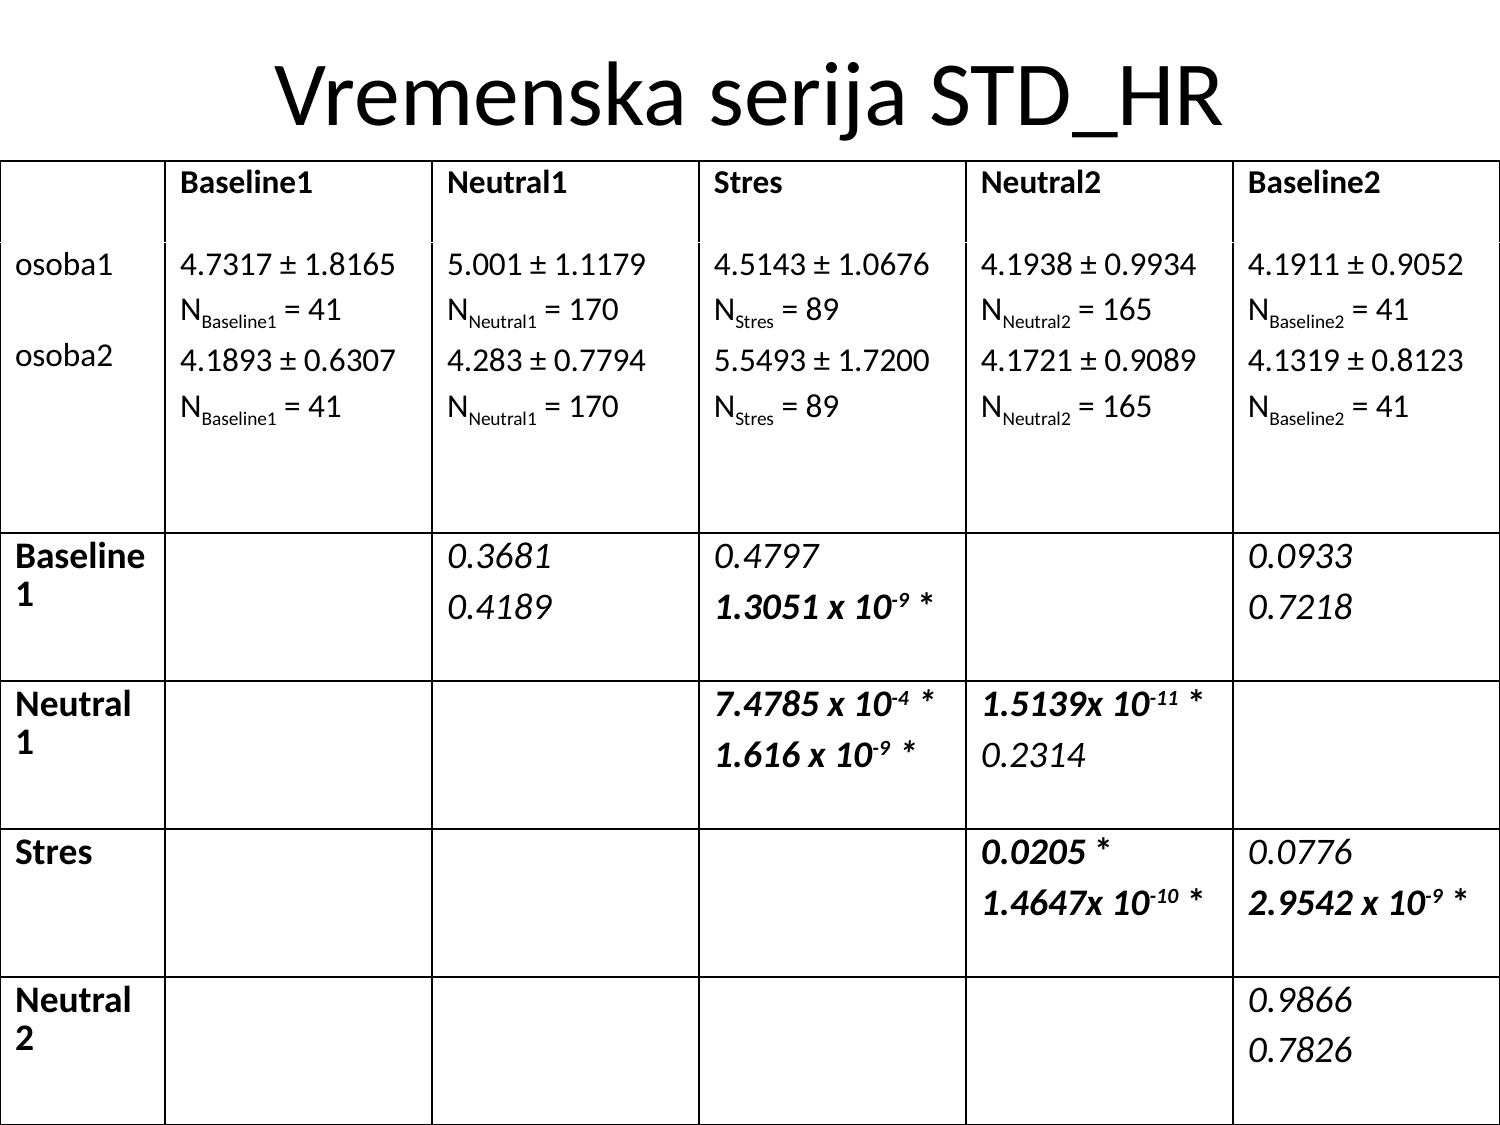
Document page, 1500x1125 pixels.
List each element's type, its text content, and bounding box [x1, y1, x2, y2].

table_cell [433, 978, 698, 1124]
table_cell [433, 830, 698, 976]
table_cell 0.9866 0.7826 [1234, 978, 1499, 1124]
table_cell 0.0205 * 1.4647x 10-10 * [967, 830, 1232, 976]
table_cell 0.0776 2.9542 x 10-9 * [1234, 830, 1499, 976]
table_cell [166, 830, 431, 976]
table_cell 4.5143 ± 1.0676 NStres = 89 5.5493 ± 1.7200 NStres = 89 [700, 243, 965, 532]
table_cell Neutral2 [1, 978, 164, 1124]
table_cell [700, 830, 965, 976]
table_cell [166, 534, 431, 680]
table_header Baseline1 [166, 162, 431, 242]
table_cell [1234, 682, 1499, 828]
table_cell [166, 978, 431, 1124]
table_header [1, 162, 164, 242]
table_cell 0.3681 0.4189 [433, 534, 698, 680]
table_cell Stres [1, 830, 164, 976]
table_cell 1.5139x 10-11 * 0.2314 [967, 682, 1232, 828]
table_cell 4.1938 ± 0.9934 NNeutral2 = 165 4.1721 ± 0.9089 NNeutral2 = 165 [967, 243, 1232, 532]
table_cell 4.1911 ± 0.9052 NBaseline2 = 41 4.1319 ± 0.8123 NBaseline2 = 41 [1234, 243, 1499, 532]
table_cell 0.0933 0.7218 [1234, 534, 1499, 680]
table_header Stres [700, 162, 965, 242]
table_cell [166, 682, 431, 828]
table_cell Neutral1 [1, 682, 164, 828]
table_cell [967, 978, 1232, 1124]
table_cell [700, 978, 965, 1124]
table_header Neutral1 [433, 162, 698, 242]
table_header Neutral2 [967, 162, 1232, 242]
table_cell Baseline1 [1, 534, 164, 680]
table_cell [967, 534, 1232, 680]
table_cell 7.4785 x 10-4 * 1.616 x 10-9 * [700, 682, 965, 828]
table_cell osoba1 osoba2 [1, 243, 164, 532]
table_header Baseline2 [1234, 162, 1499, 242]
table_cell 0.4797 1.3051 x 10-9 * [700, 534, 965, 680]
table_cell 4.7317 ± 1.8165 NBaseline1 = 41 4.1893 ± 0.6307 NBaseline1 = 41 [166, 243, 431, 532]
table_cell [433, 682, 698, 828]
title Vremenska serija STD_HR [75, 0, 1425, 160]
table_cell 5.001 ± 1.1179 NNeutral1 = 170 4.283 ± 0.7794 NNeutral1 = 170 [433, 243, 698, 532]
